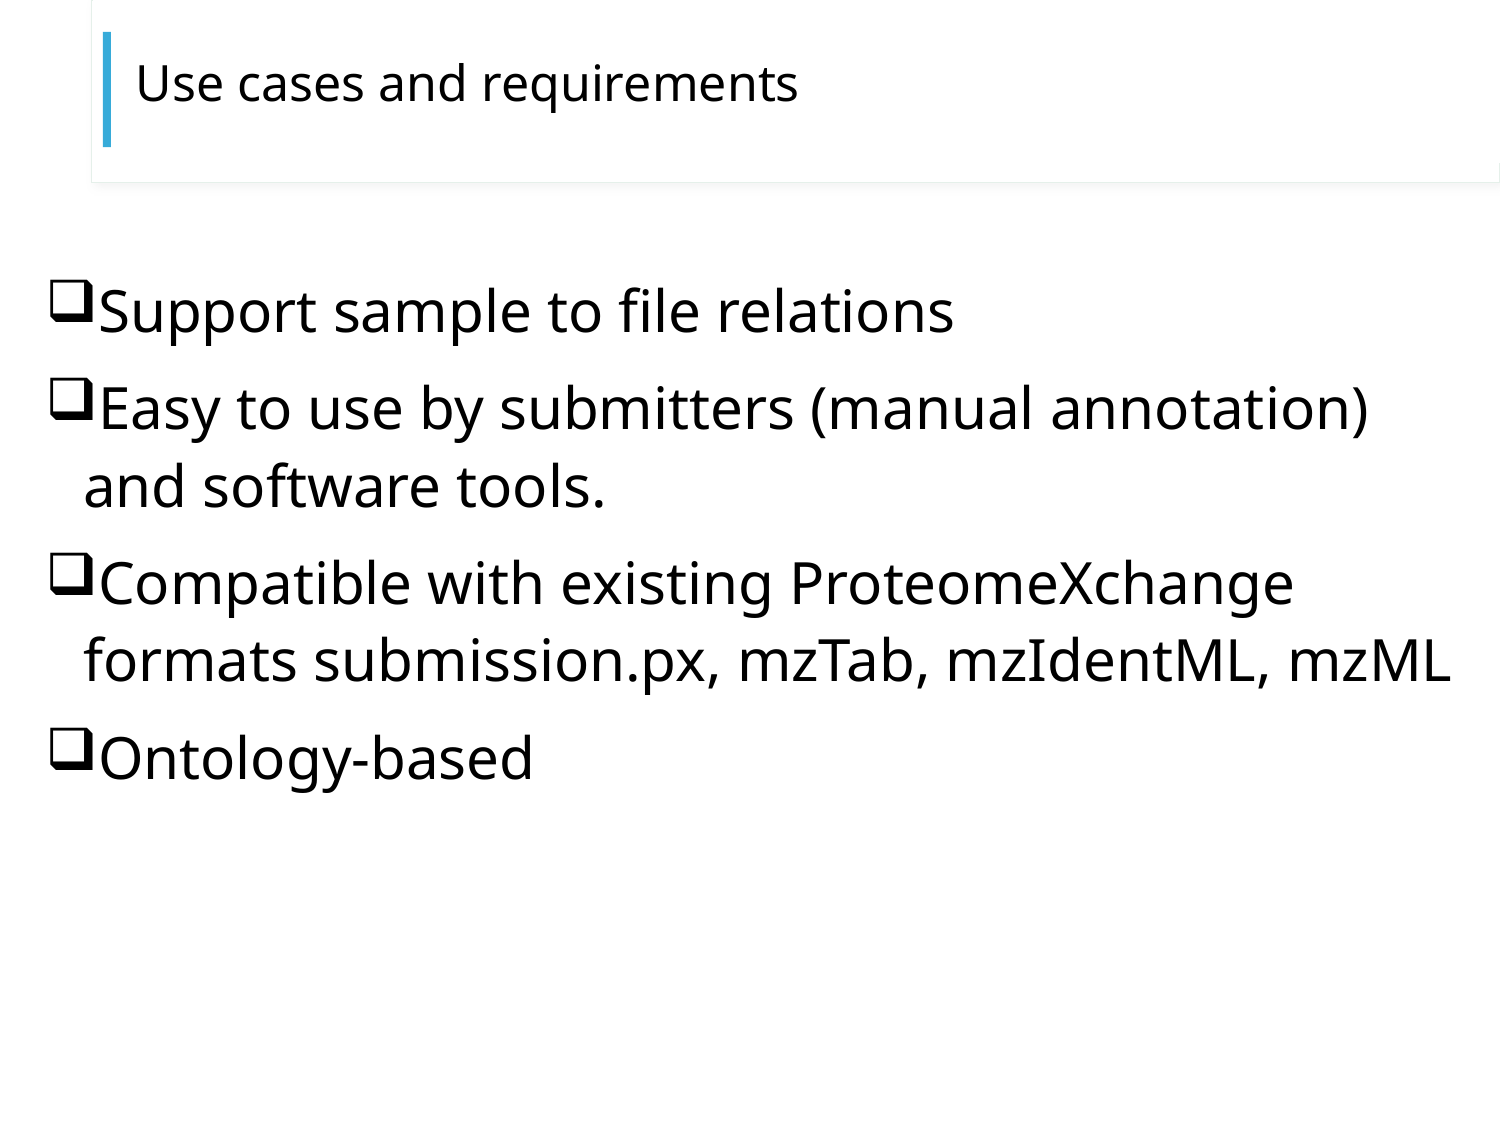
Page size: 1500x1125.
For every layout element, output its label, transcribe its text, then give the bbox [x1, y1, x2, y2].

title Use cases and requirements [120, 27, 960, 144]
list Support sample to file relations Easy to use by submitters (manual annotation) and software tools. Compatible with existing ProteomeXchange formats submission.px, mzTab, mzIdentML, mzML Ontology-based [30, 259, 1471, 866]
